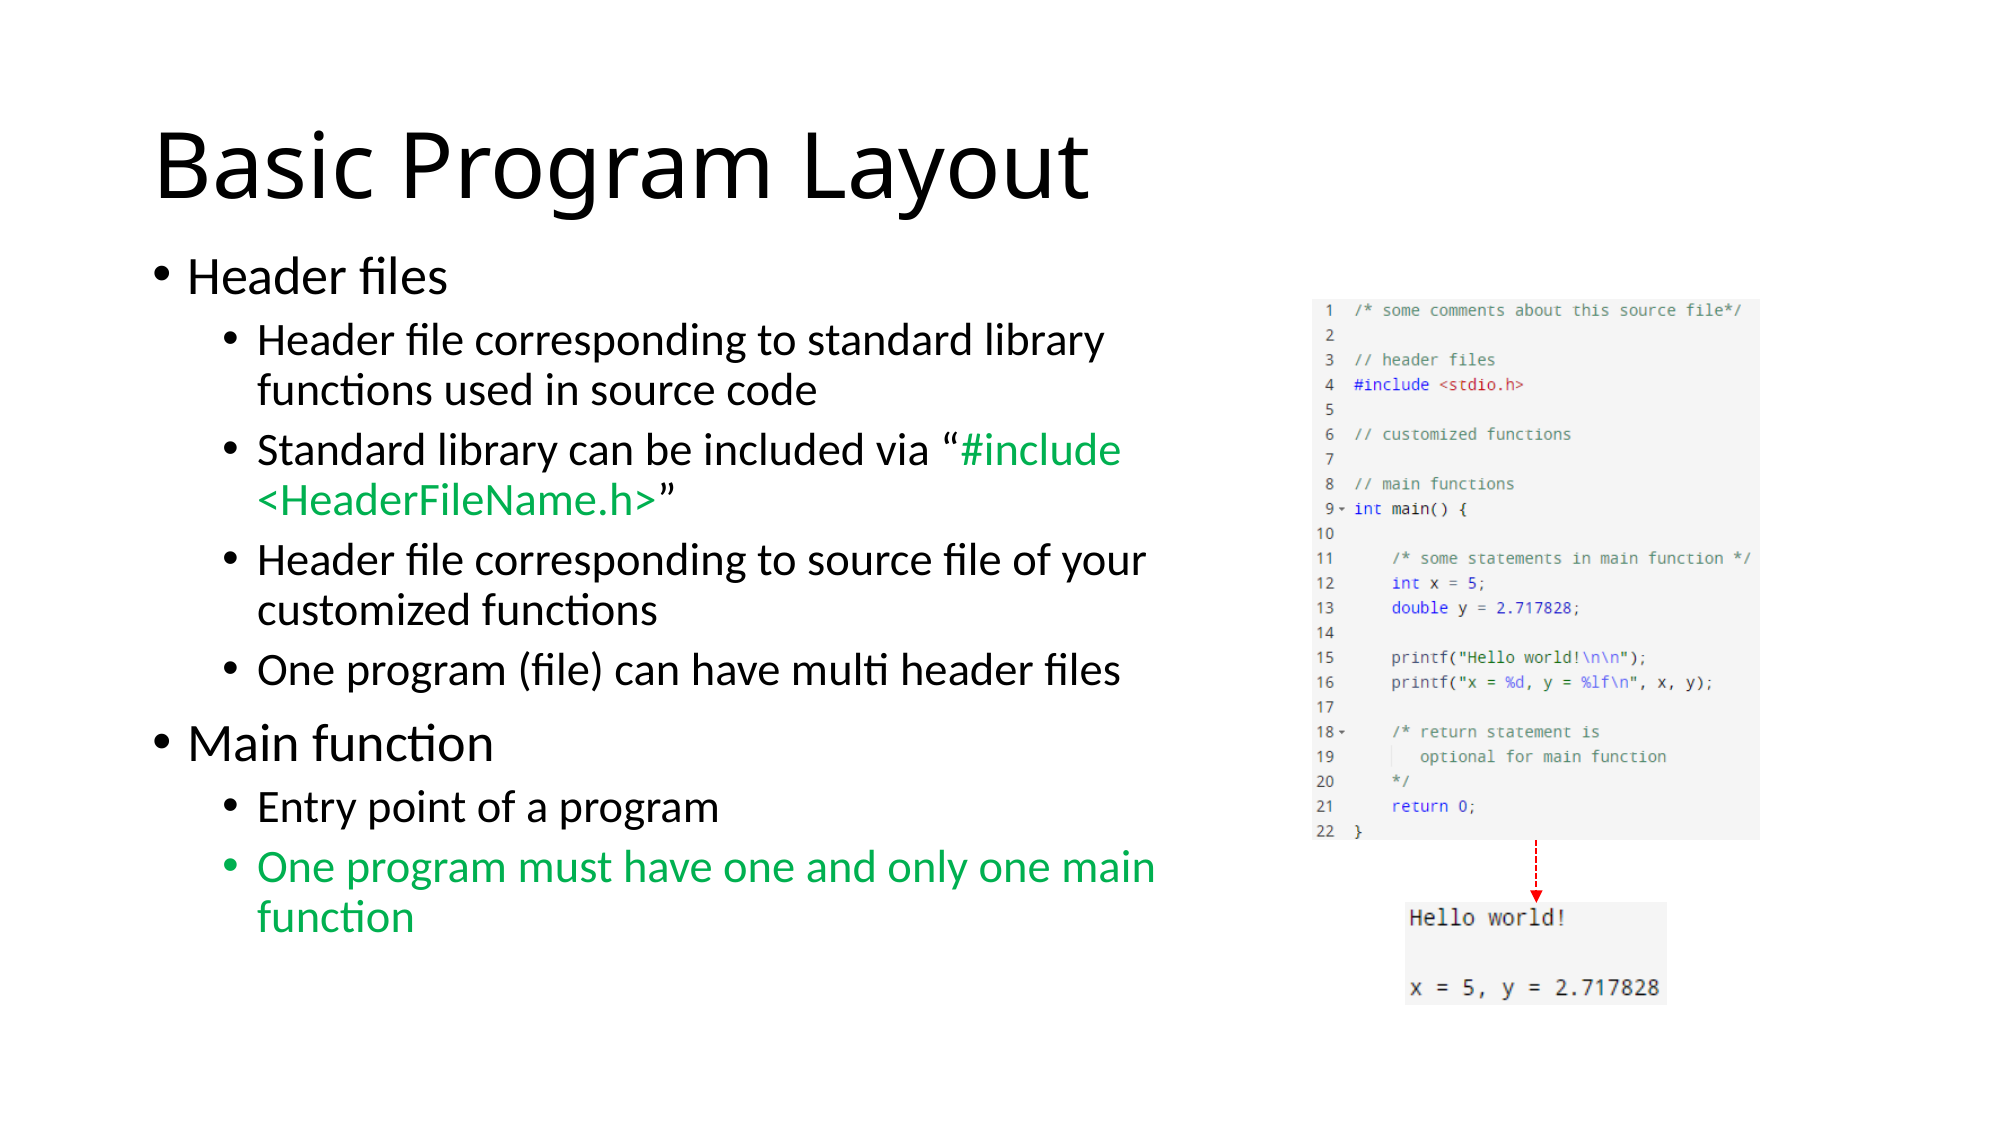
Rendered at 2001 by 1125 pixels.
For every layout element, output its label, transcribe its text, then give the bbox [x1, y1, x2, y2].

title Basic Program Layout [137, 59, 1863, 278]
list Header files Header file corresponding to standard library functions used in source code Standard library can be included via “#include <HeaderFileName.h>” Header file corresponding to source file of your customized functions One program (file) can have multi header files Main function Entry point of a program One program must have one and only one main function [137, 239, 1235, 954]
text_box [1312, 299, 1760, 1005]
